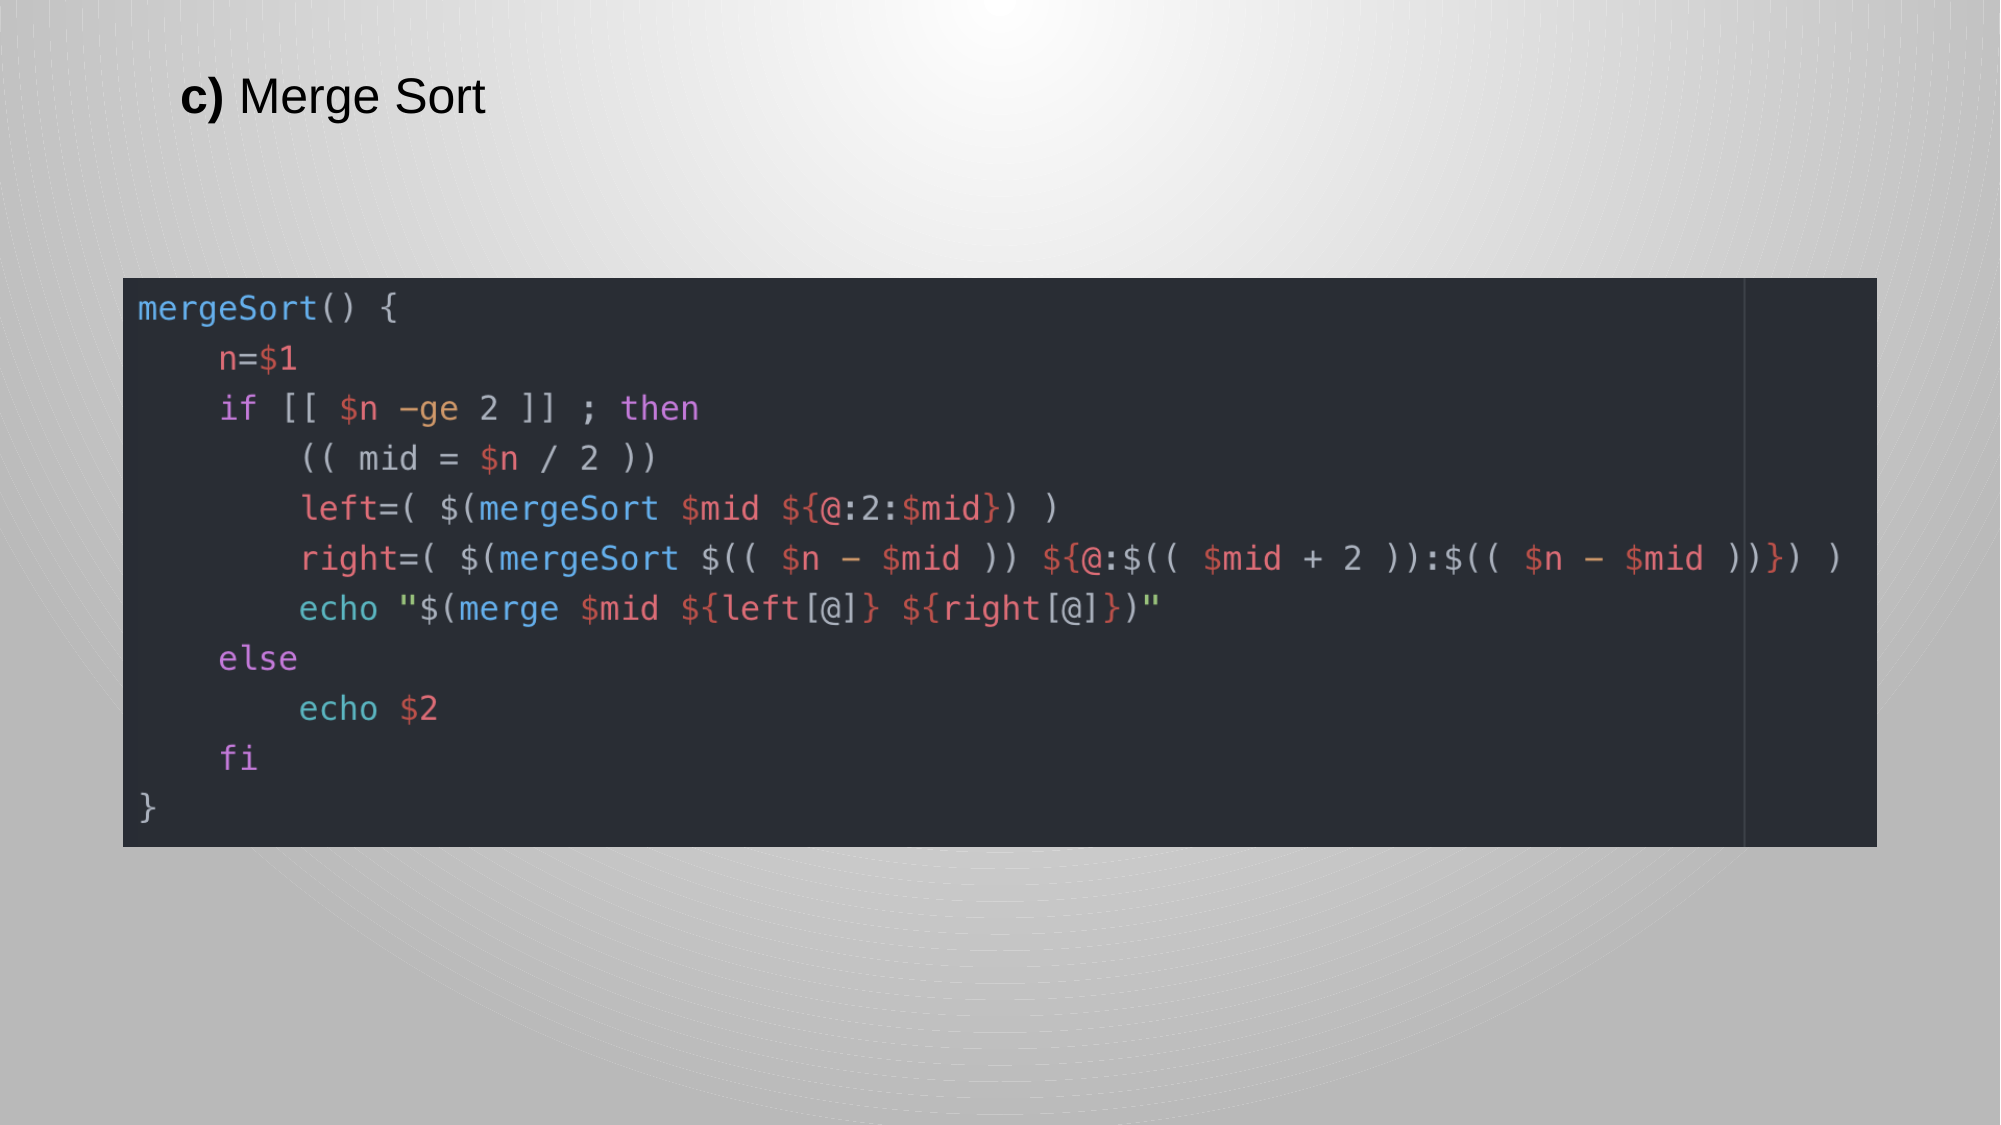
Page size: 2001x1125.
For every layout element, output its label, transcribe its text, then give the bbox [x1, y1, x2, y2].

picture [123, 277, 1877, 848]
text_box c) Merge Sort [165, 55, 1763, 176]
